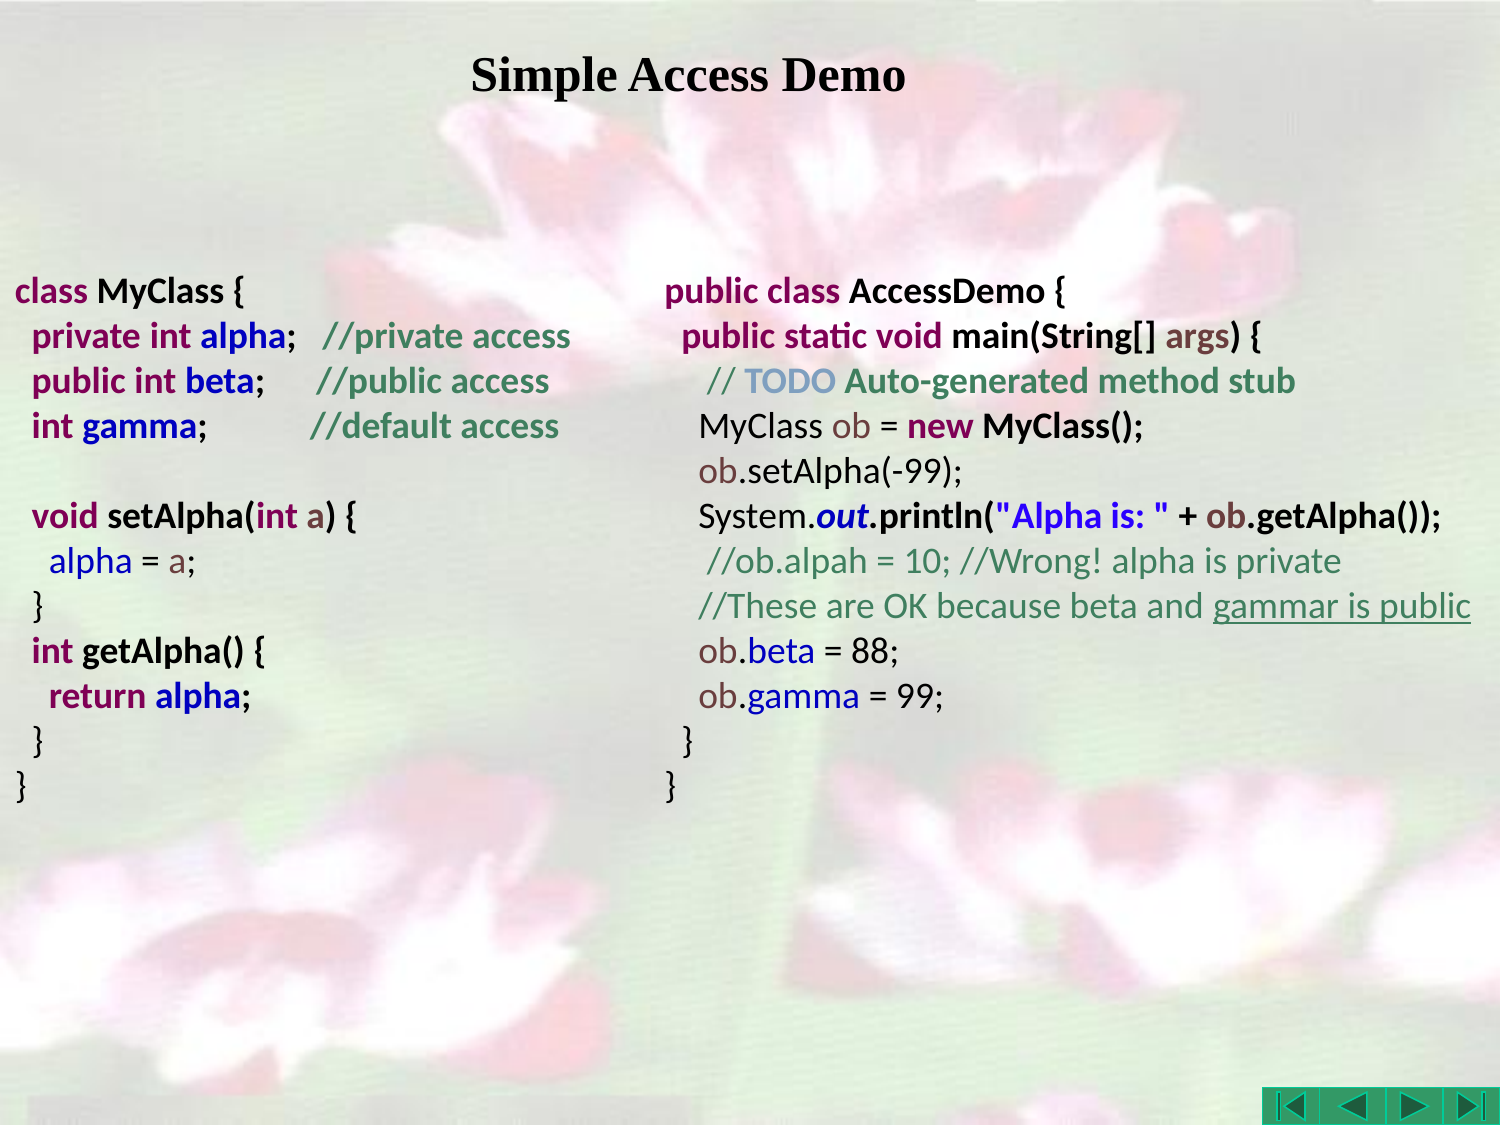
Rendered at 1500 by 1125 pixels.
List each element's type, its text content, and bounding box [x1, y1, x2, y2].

picture [0, 0, 1500, 1125]
text_box class MyClass { private int alpha; //private access public int beta; //public access int gamma; //default access void setAlpha(int a) { alpha = a; } int getAlpha() { return alpha; } } [0, 259, 615, 814]
text_box public class AccessDemo { public static void main(String[] args) { // TODO Auto-generated method stub MyClass ob = new MyClass(); ob.setAlpha(-99); System.out.println("Alpha is: " + ob.getAlpha()); //ob.alpah = 10; //Wrong! alpha is private //These are OK because beta and gammar is public ob.beta = 88; ob.gamma = 99; } } [649, 259, 1500, 814]
title Simple Access Demo [144, 15, 1233, 128]
